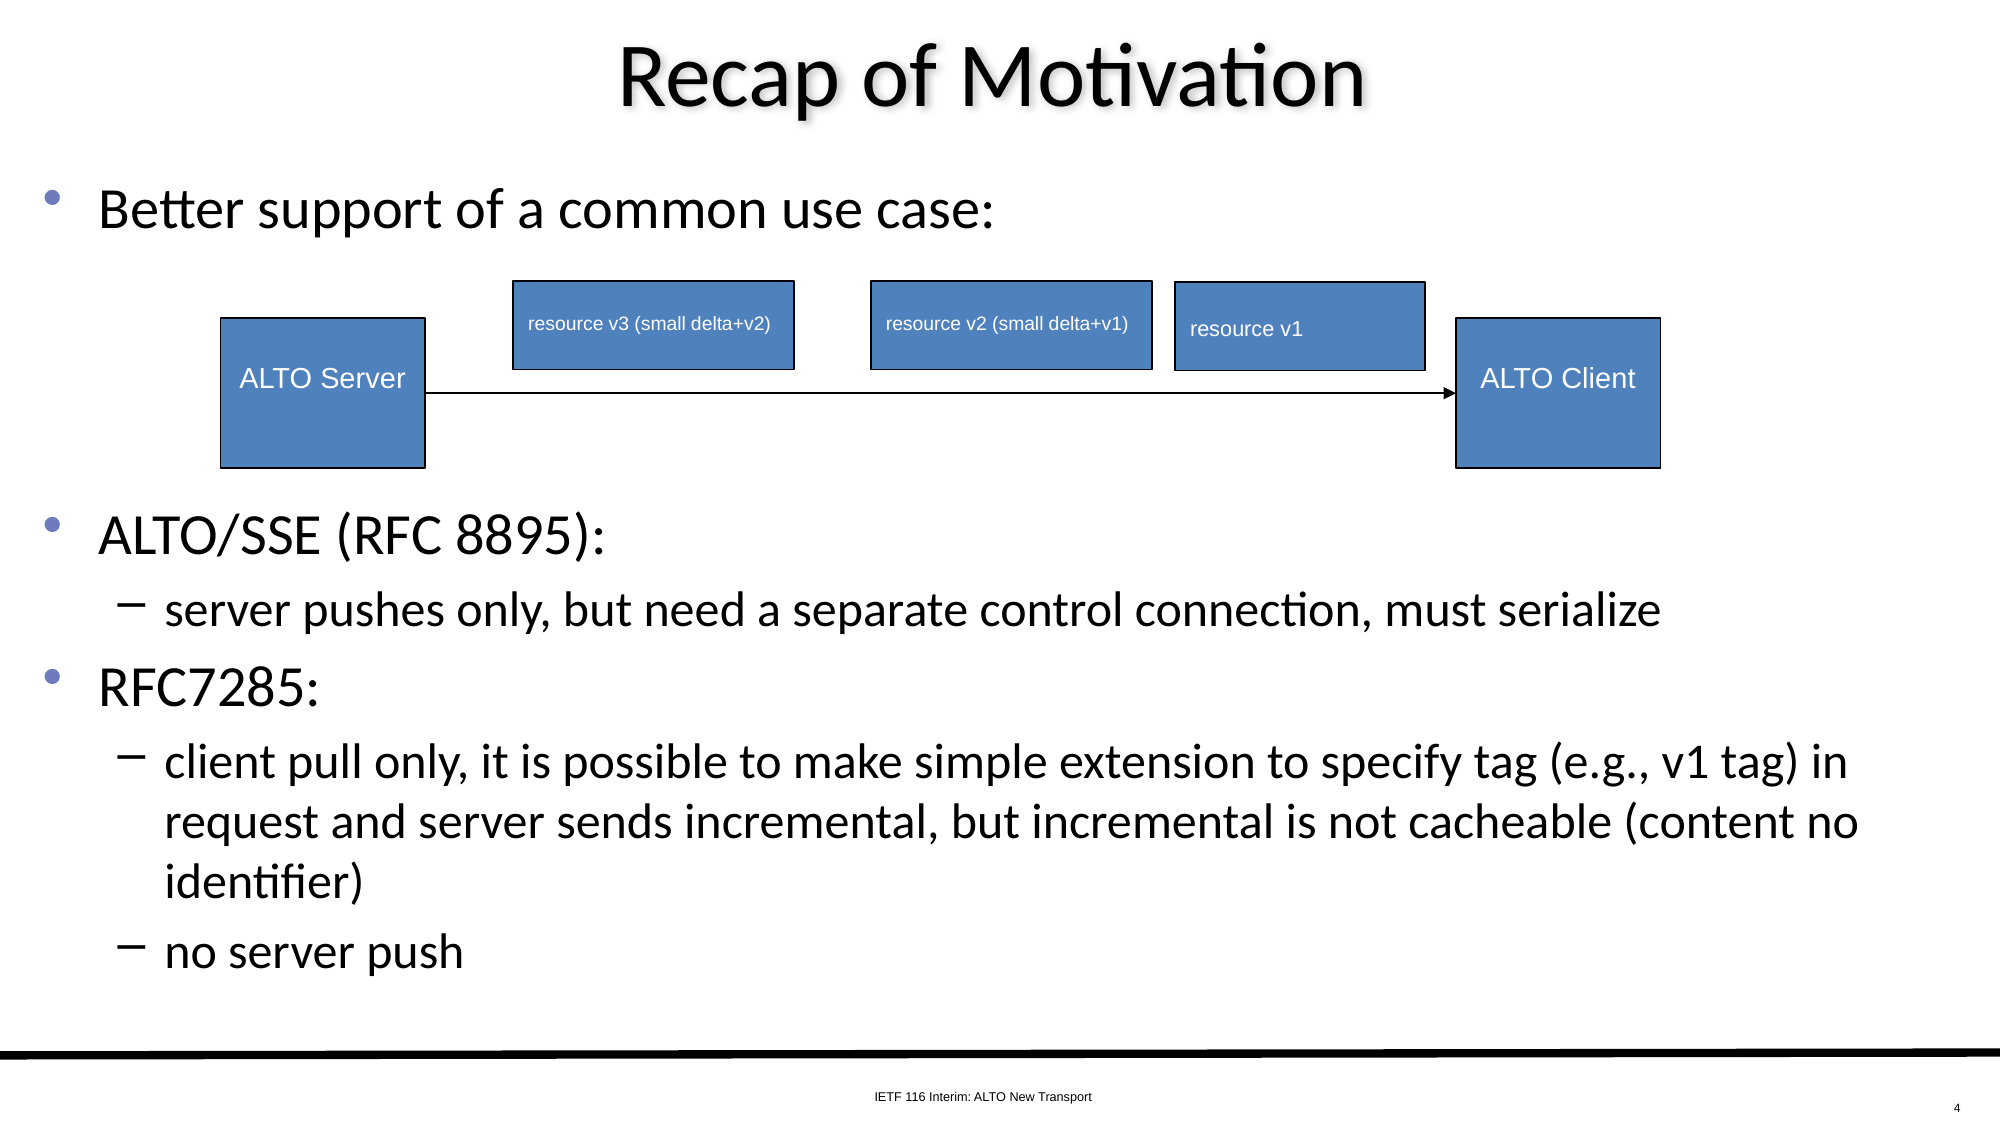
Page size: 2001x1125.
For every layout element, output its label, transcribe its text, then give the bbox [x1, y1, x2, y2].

text_box ALTO Server [220, 318, 425, 469]
list Better support of a common use case: ALTO/SSE (RFC 8895): server pushes only, but need a separate control connection, must serialize RFC7285: client pull only, it is possible to make simple extension to specify tag (e.g., v1 tag) in request and server sends incremental, but incremental is not cacheable (content no identifier) no server push [27, 162, 1965, 1038]
text_box resource v1 [1175, 282, 1425, 371]
text_box resource v3 (small delta+v2) [513, 281, 795, 370]
text_box ALTO Client [1455, 318, 1661, 469]
title Recap of Motivation [55, 13, 1930, 127]
text_box resource v2 (small delta+v1) [870, 281, 1152, 370]
